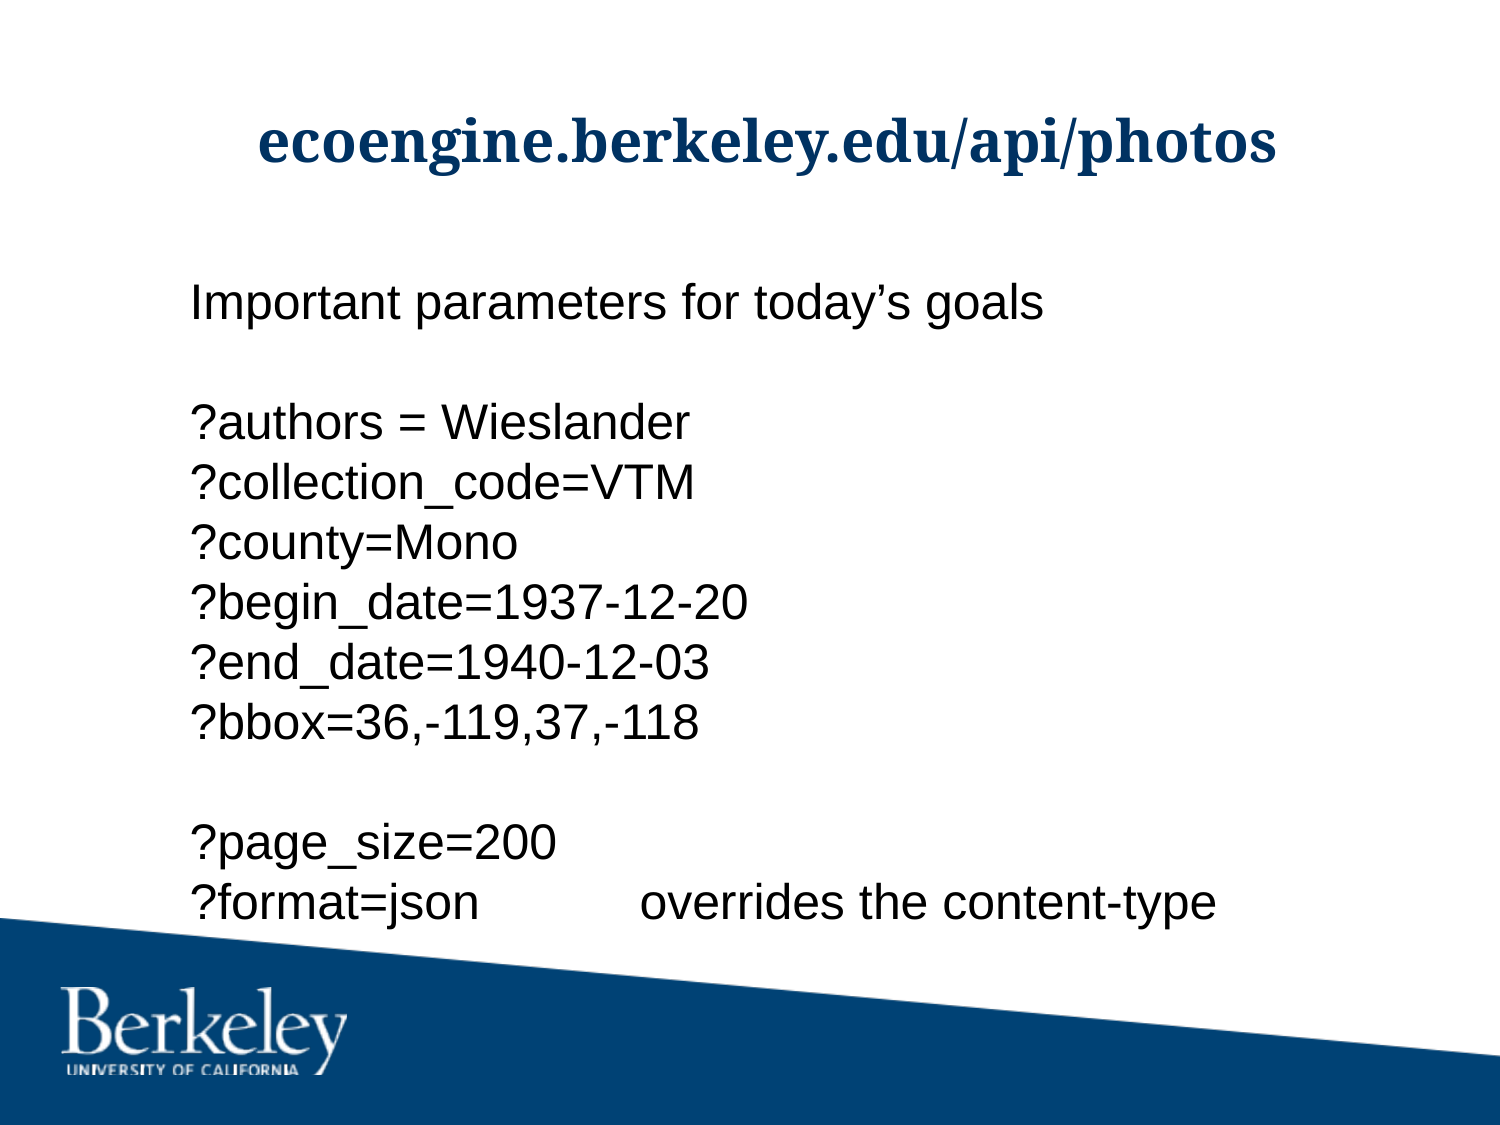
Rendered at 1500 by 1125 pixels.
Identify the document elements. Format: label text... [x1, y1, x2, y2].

text_box Important parameters for today’s goals ?authors = Wieslander ?collection_code=VTM ?county=Mono ?begin_date=1937-12-20 ?end_date=1940-12-03 ?bbox=36,-119,37,-118 ?page_size=200 ?format=json overrides the content-type [174, 262, 1375, 998]
title ecoengine.berkeley.edu/api/photos [75, 44, 1461, 234]
